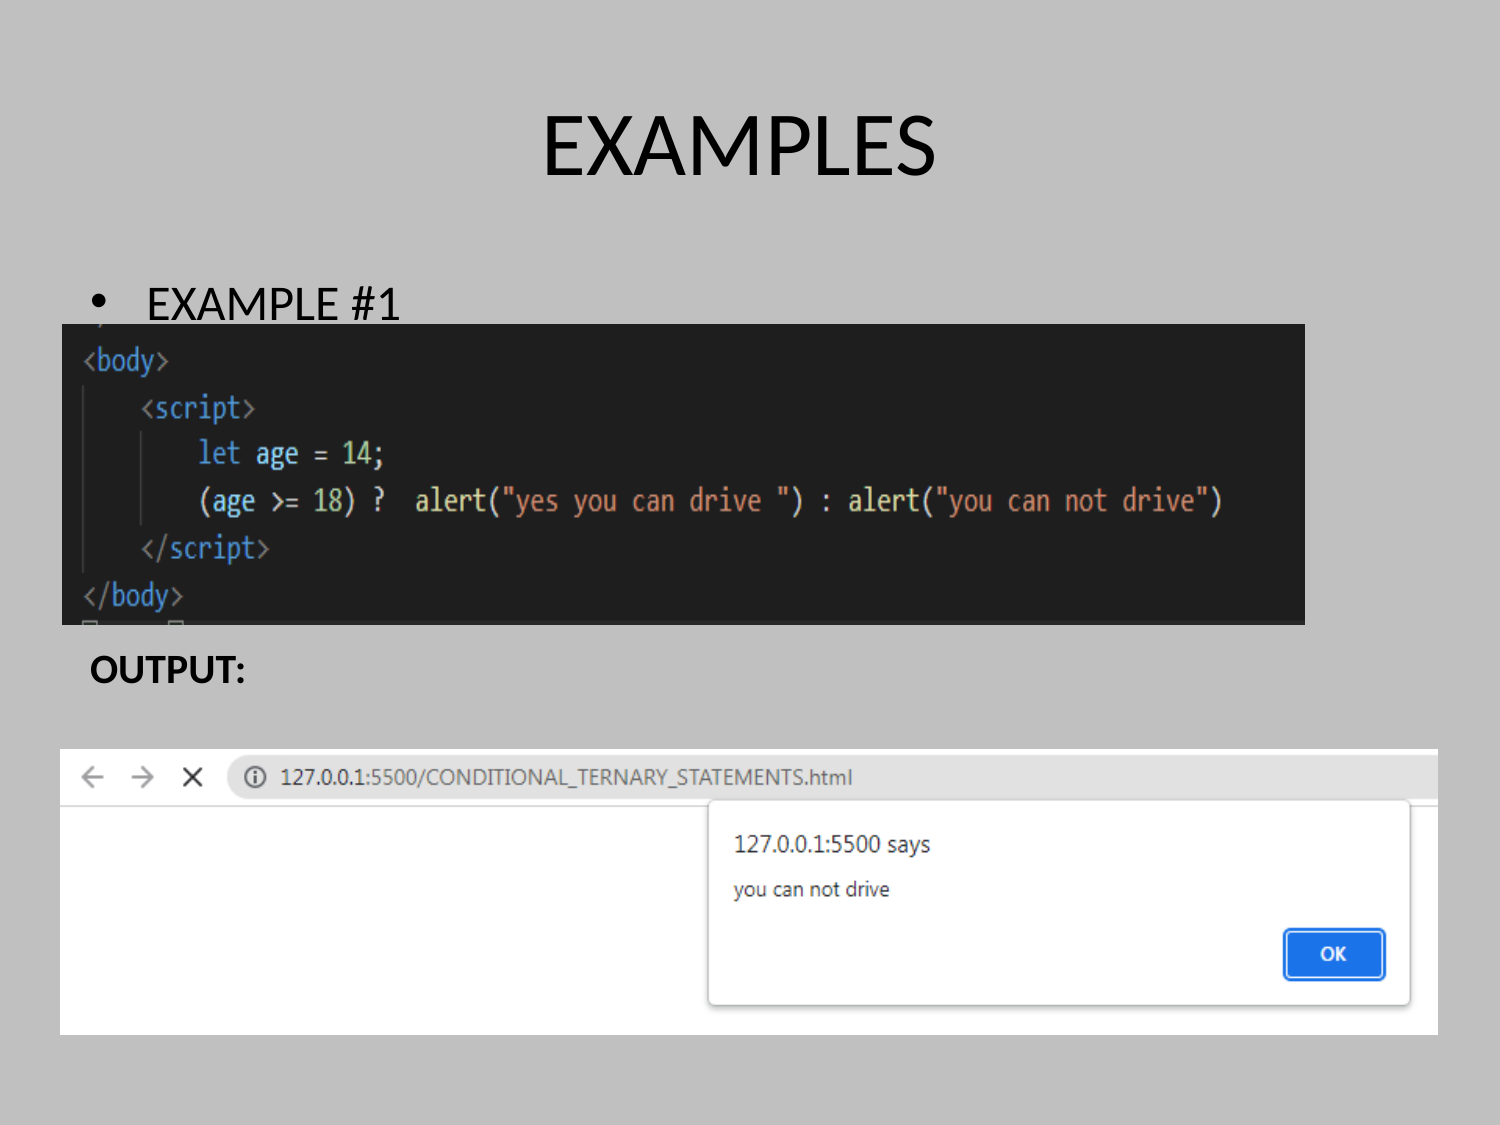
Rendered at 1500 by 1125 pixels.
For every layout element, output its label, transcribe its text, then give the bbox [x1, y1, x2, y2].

title EXAMPLES [75, 45, 1425, 233]
picture [62, 324, 1306, 626]
picture [60, 749, 1438, 1035]
list EXAMPLE #1 OUTPUT: [75, 262, 1425, 748]
